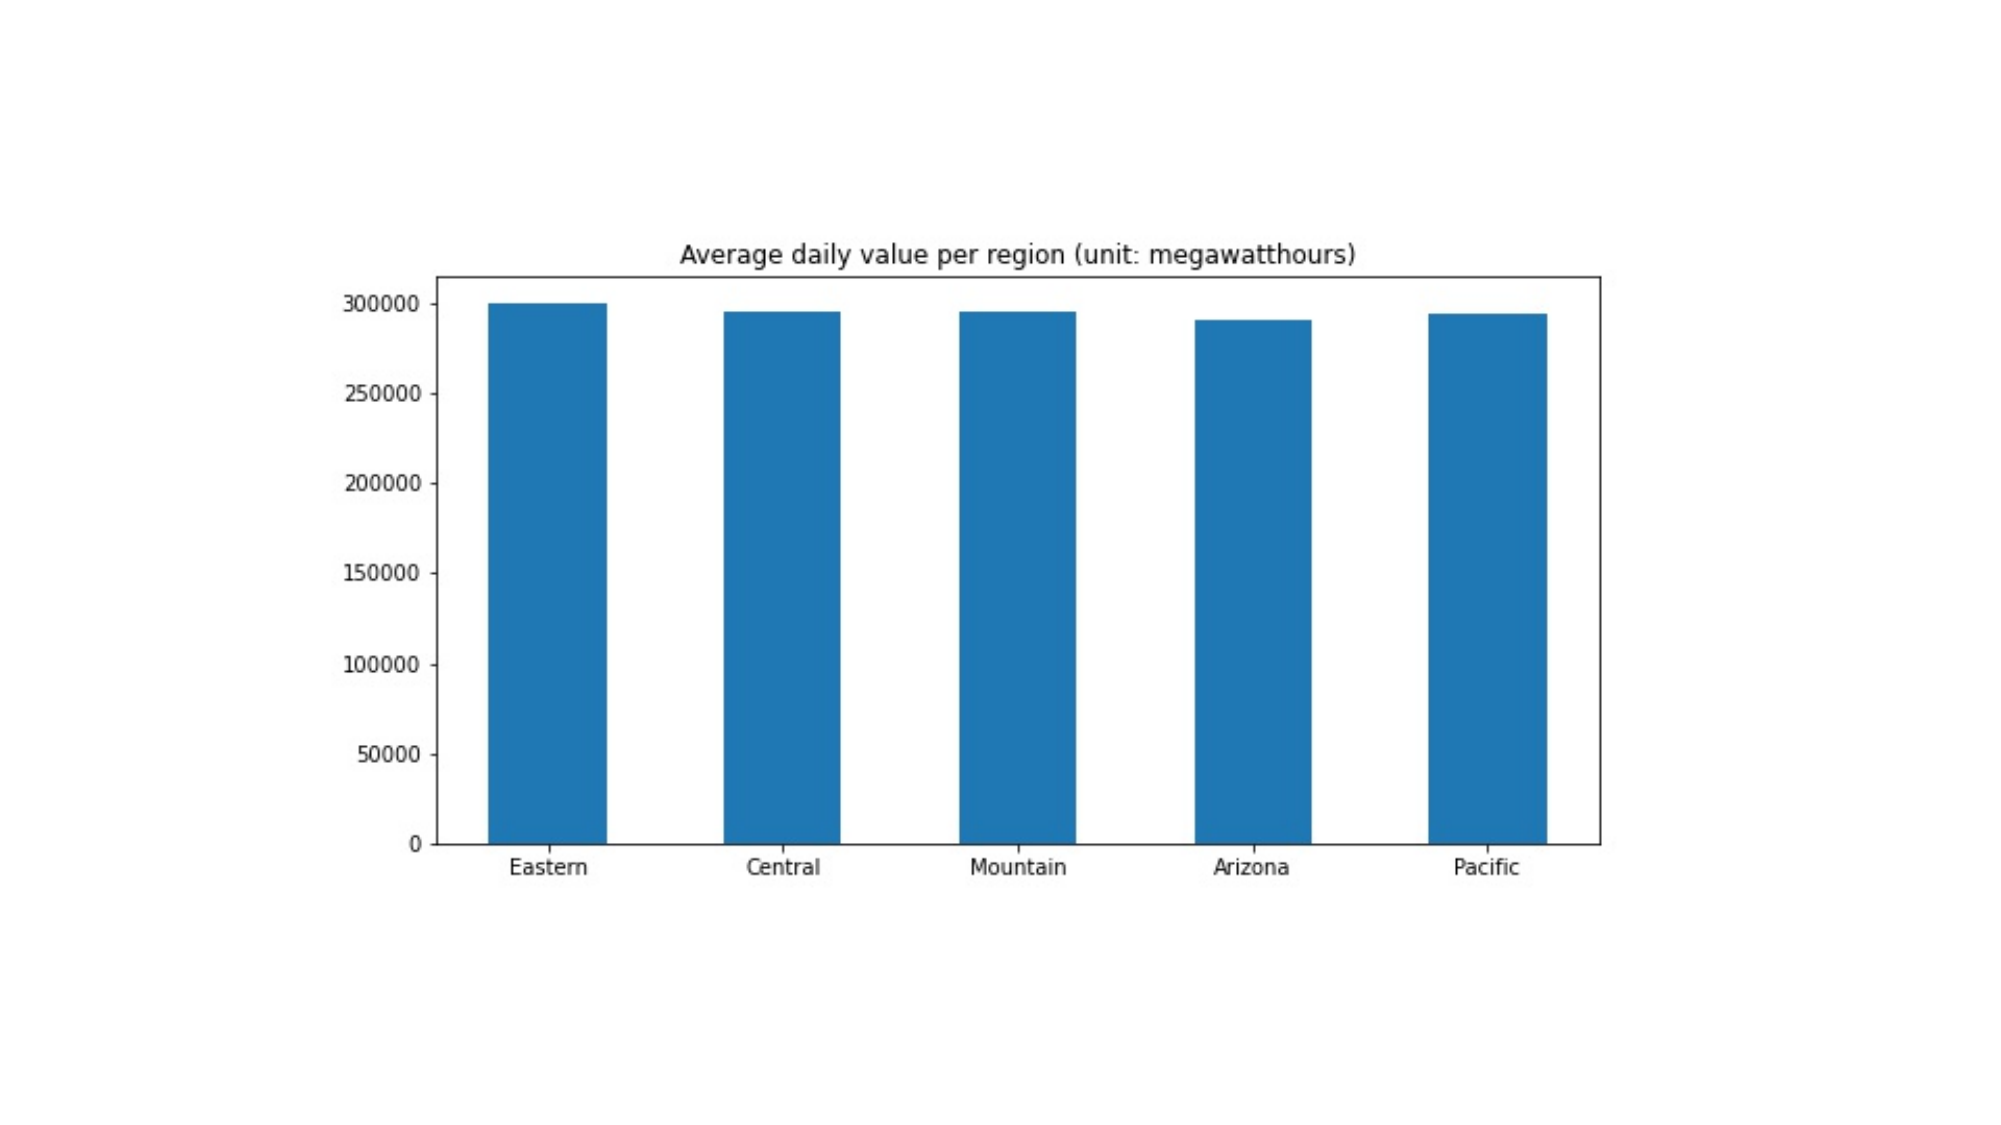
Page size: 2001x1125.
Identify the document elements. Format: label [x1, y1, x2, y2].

picture [249, 187, 1750, 938]
